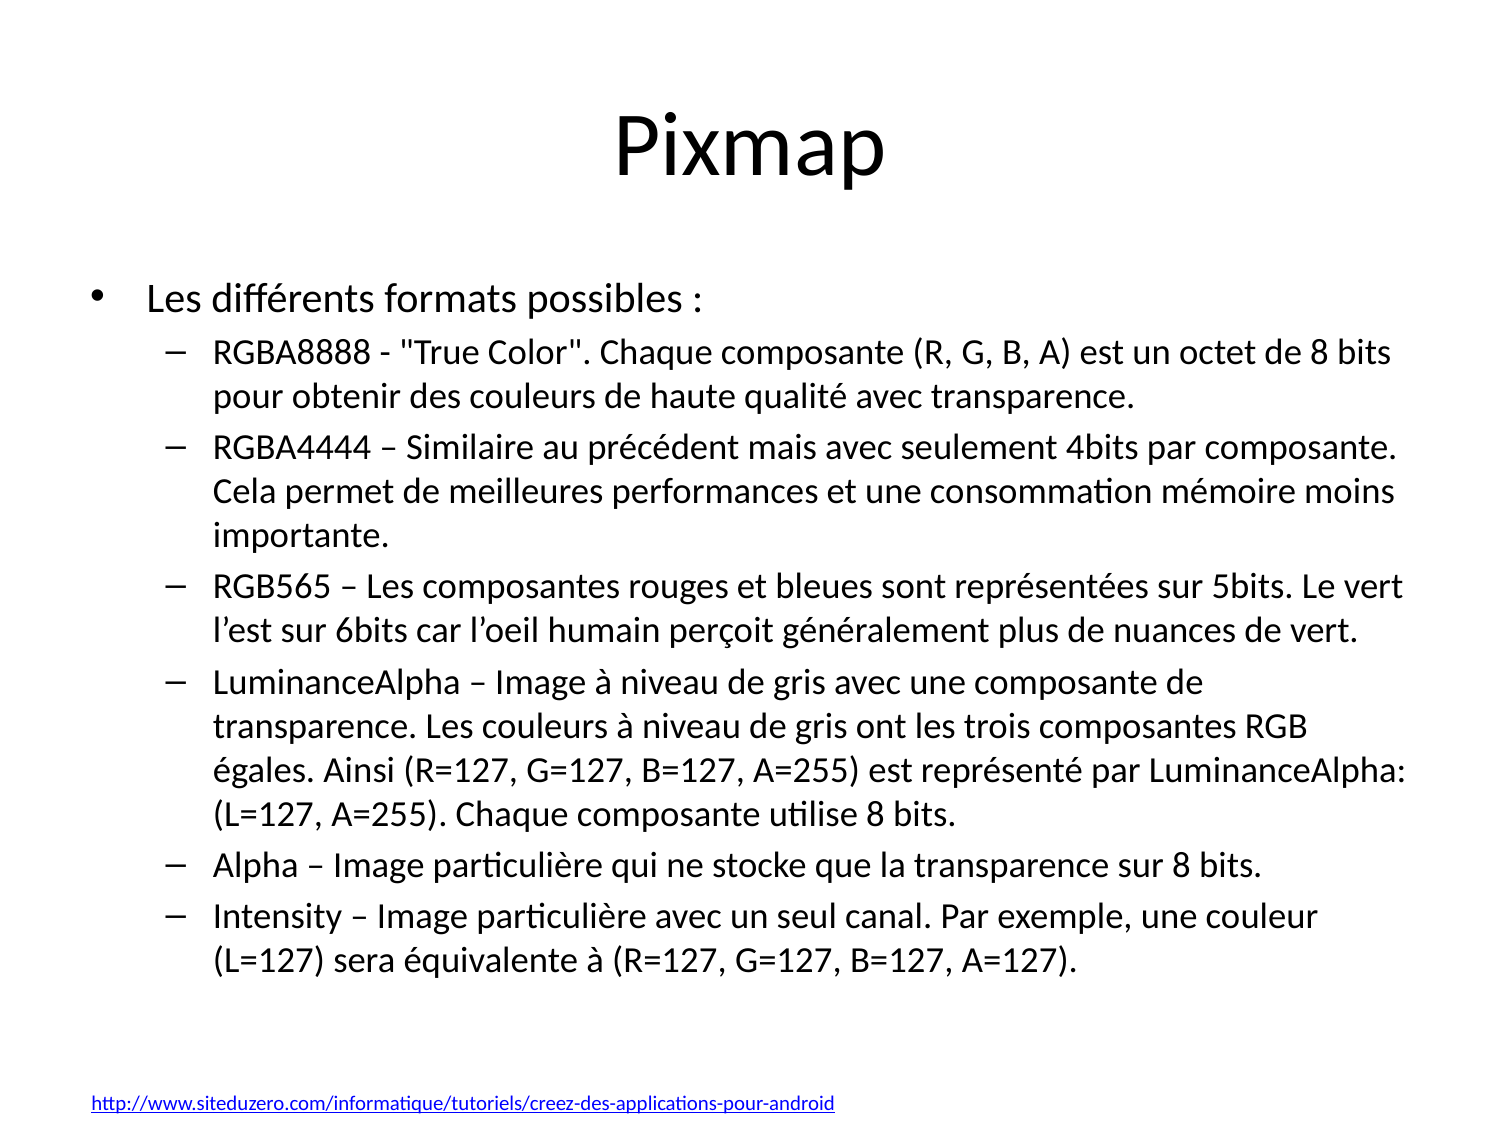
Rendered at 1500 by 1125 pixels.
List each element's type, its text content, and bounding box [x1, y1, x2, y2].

title Pixmap [75, 45, 1425, 233]
list Les différents formats possibles : RGBA8888 - "True Color". Chaque composante (R, G, B, A) est un octet de 8 bits pour obtenir des couleurs de haute qualité avec transparence. RGBA4444 – Similaire au précédent mais avec seulement 4bits par composante. Cela permet de meilleures performances et une consommation mémoire moins importante. RGB565 – Les composantes rouges et bleues sont représentées sur 5bits. Le vert l’est sur 6bits car l’oeil humain perçoit généralement plus de nuances de vert. LuminanceAlpha – Image à niveau de gris avec une composante de transparence. Les couleurs à niveau de gris ont les trois composantes RGB égales. Ainsi (R=127, G=127, B=127, A=255) est représenté par LuminanceAlpha: (L=127, A=255). Chaque composante utilise 8 bits. Alpha – Image particulière qui ne stocke que la transparence sur 8 bits. Intensity – Image particulière avec un seul canal. Par exemple, une couleur (L=127) sera équivalente à (R=127, G=127, B=127, A=127). [75, 262, 1425, 1005]
